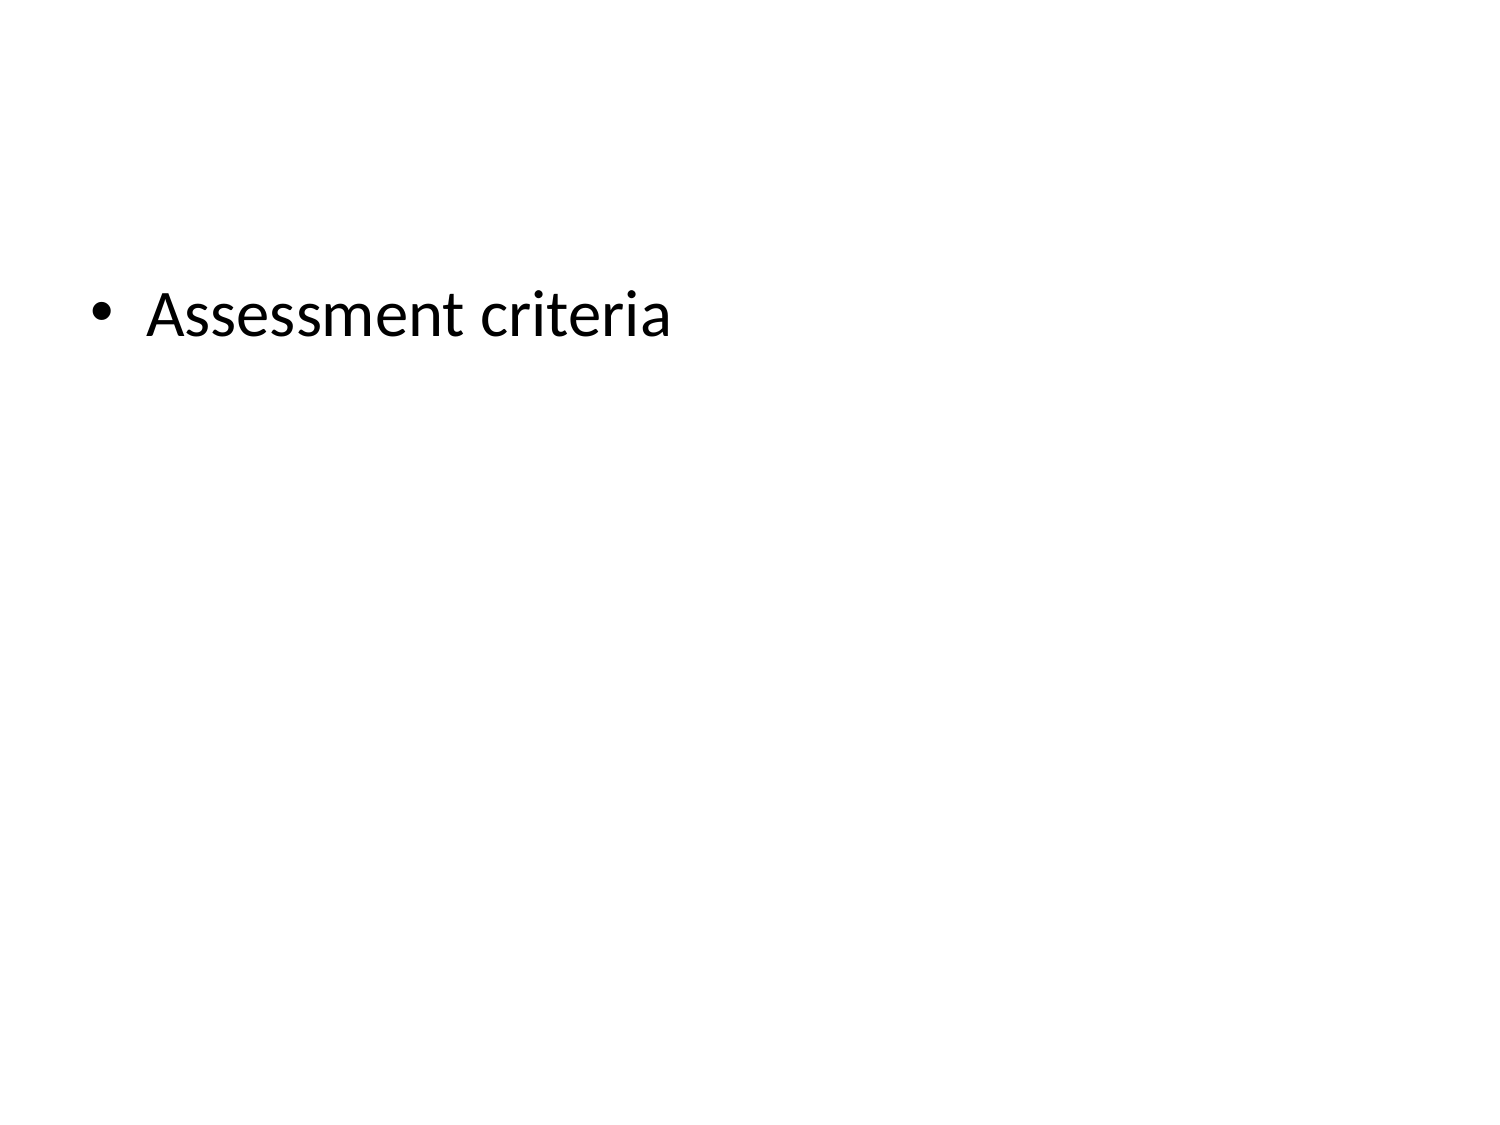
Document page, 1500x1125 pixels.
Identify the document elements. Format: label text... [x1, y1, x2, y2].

list Assessment criteria [75, 262, 1425, 1005]
